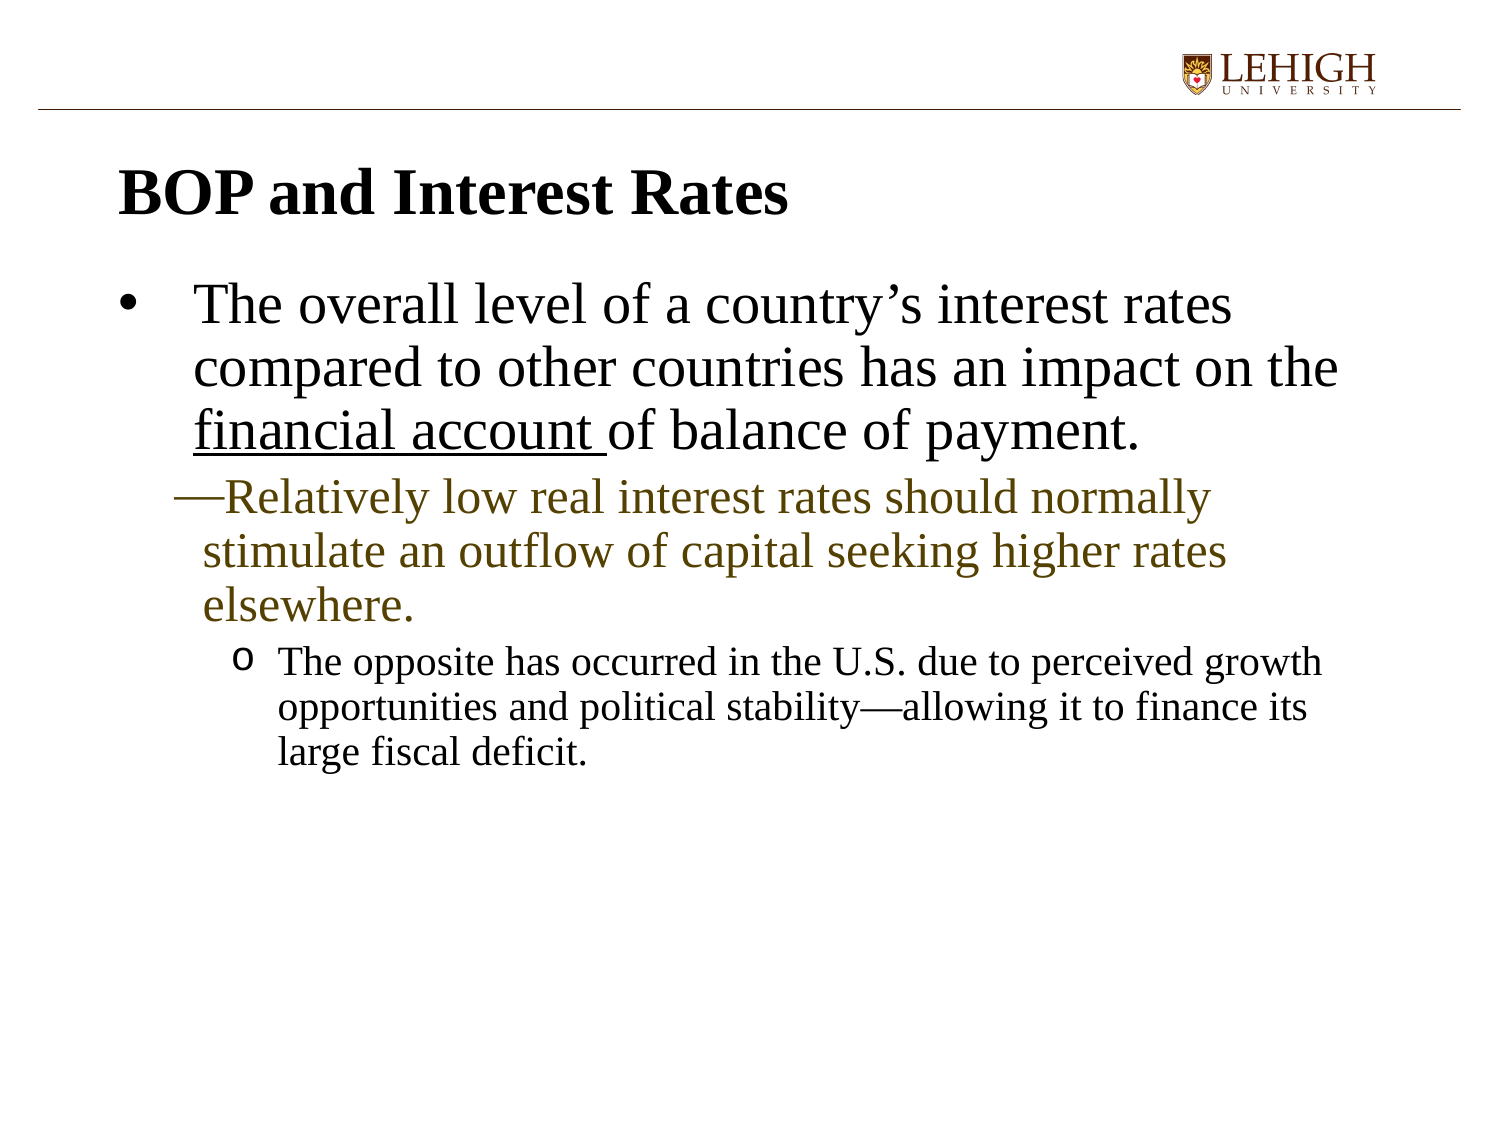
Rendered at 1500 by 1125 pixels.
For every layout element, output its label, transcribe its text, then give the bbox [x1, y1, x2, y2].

title BOP and Interest Rates [103, 127, 1397, 258]
list The overall level of a country’s interest rates compared to other countries has an impact on the financial account of balance of payment. Relatively low real interest rates should normally stimulate an outflow of capital seeking higher rates elsewhere. The opposite has occurred in the U.S. due to perceived growth opportunities and political stability—allowing it to finance its large fiscal deficit. [103, 265, 1397, 980]
